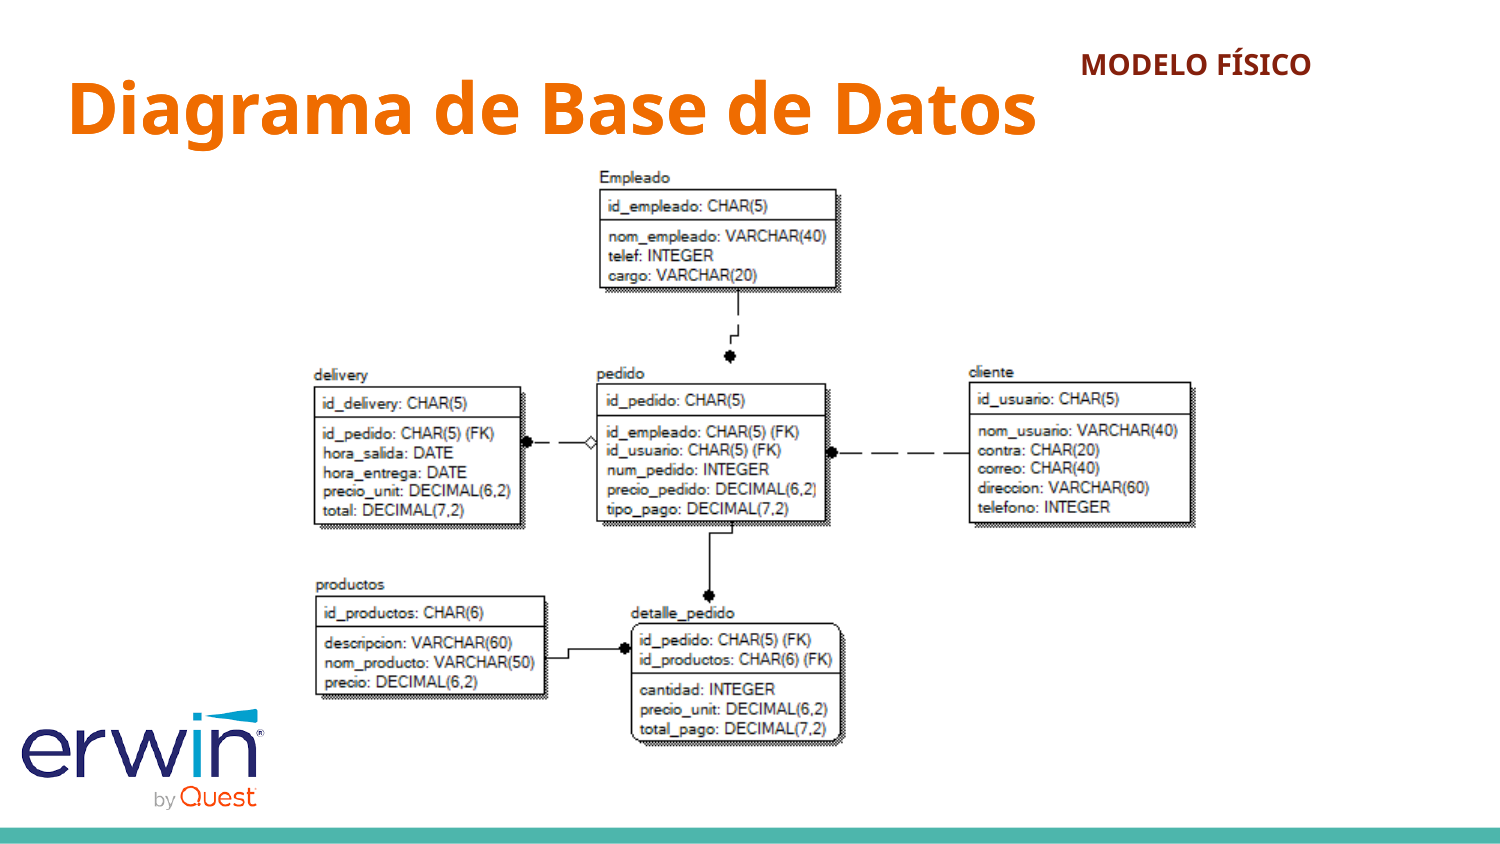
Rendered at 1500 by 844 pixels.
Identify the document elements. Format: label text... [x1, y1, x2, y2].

picture [11, 700, 276, 817]
text_box MODELO FÍSICO [1065, 30, 1442, 96]
title Diagrama de Base de Datos [51, 48, 1449, 164]
picture [299, 156, 1221, 757]
